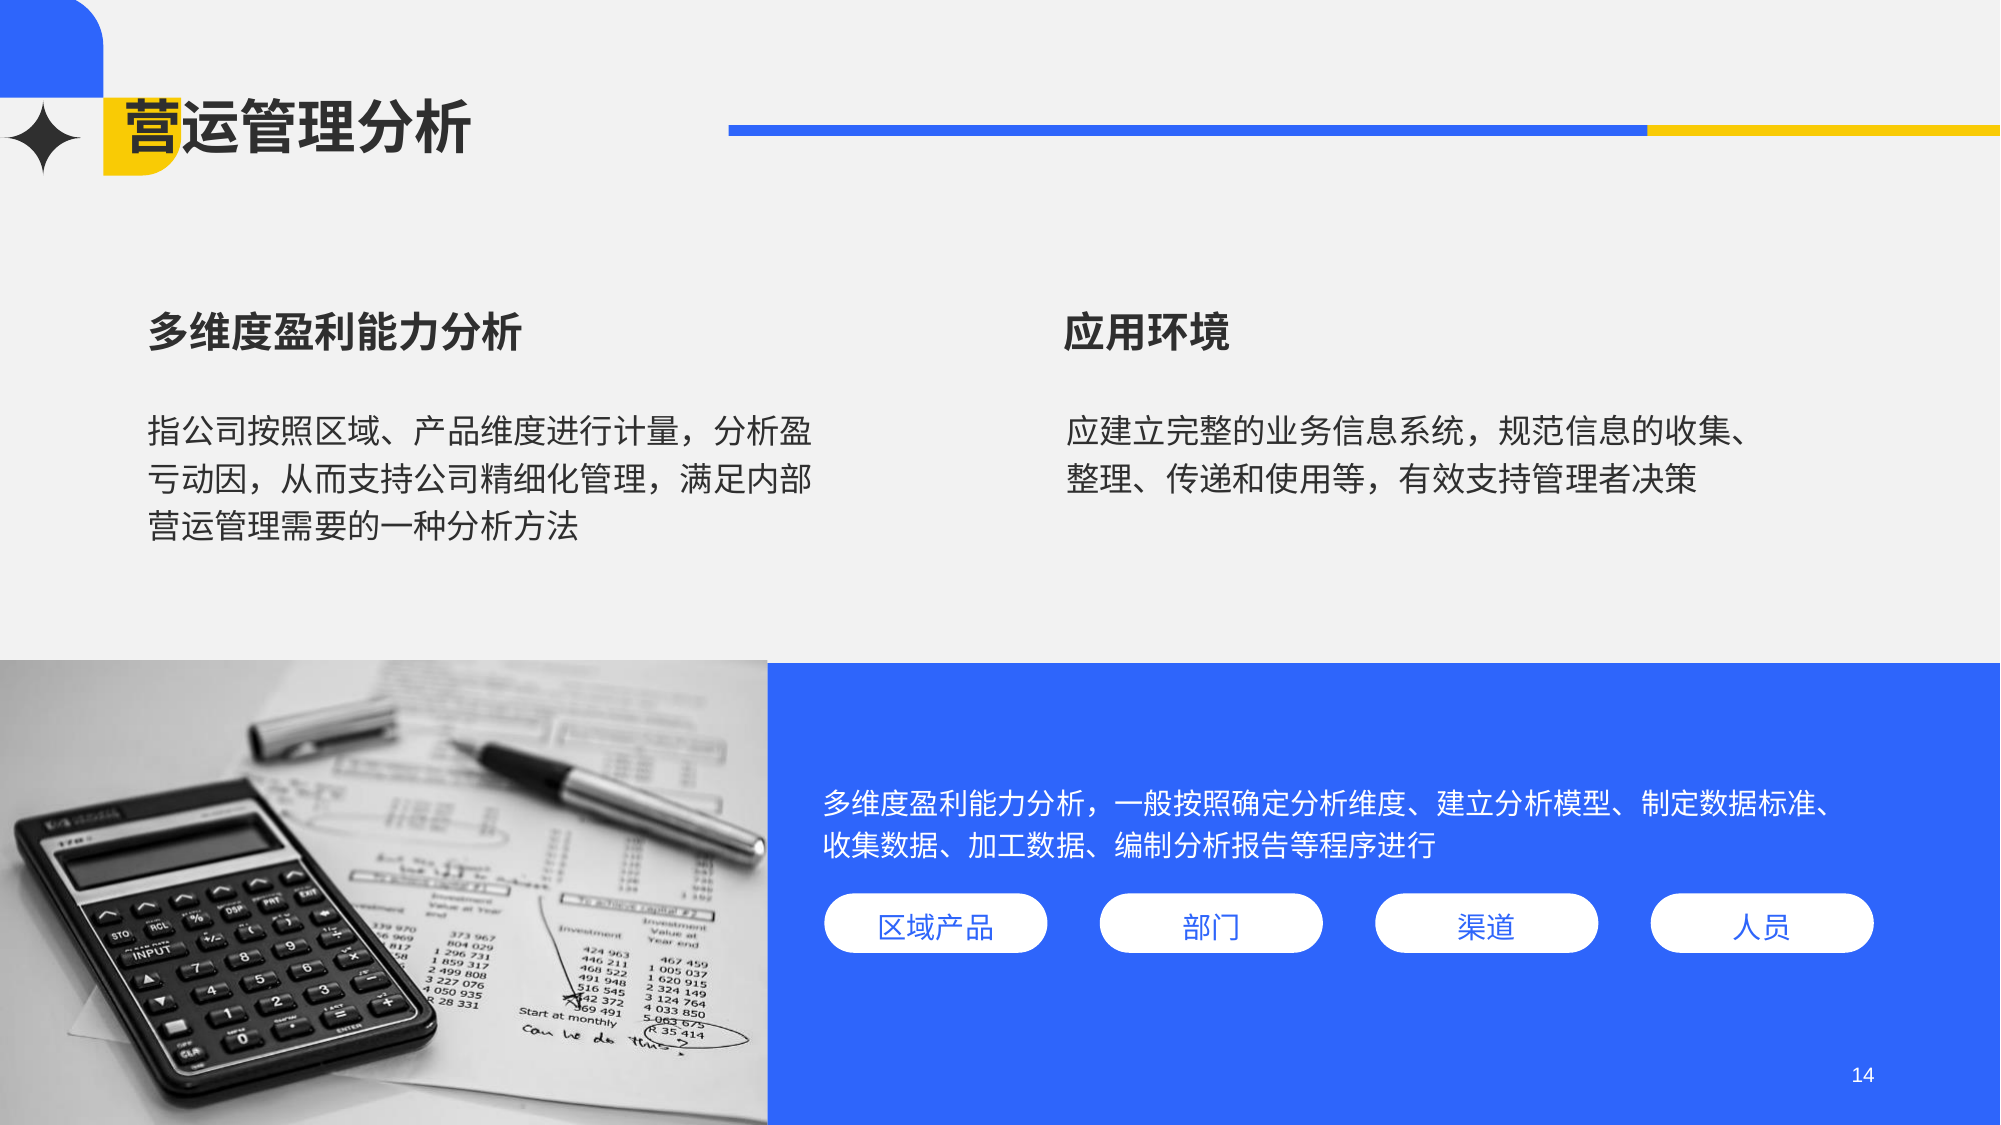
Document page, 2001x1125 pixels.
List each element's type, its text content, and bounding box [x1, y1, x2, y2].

text_box [0, 660, 768, 1125]
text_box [1063, 305, 1775, 495]
title 营运管理分析 [108, 0, 1890, 169]
text_box 多维度盈利能力分析，一般按照确定分析维度、建立分析模型、制定数据标准、收集数据、加工数据、编制分析报告等程序进行 [822, 778, 1874, 863]
text_box [768, 662, 2000, 1125]
text_box 部门 [1098, 892, 1324, 954]
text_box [147, 305, 823, 544]
text_box 渠道 [1374, 892, 1600, 954]
text_box 人员 [1649, 892, 1875, 954]
slide_number 14 [1452, 1056, 1890, 1092]
text_box 区域产品 [823, 892, 1049, 954]
